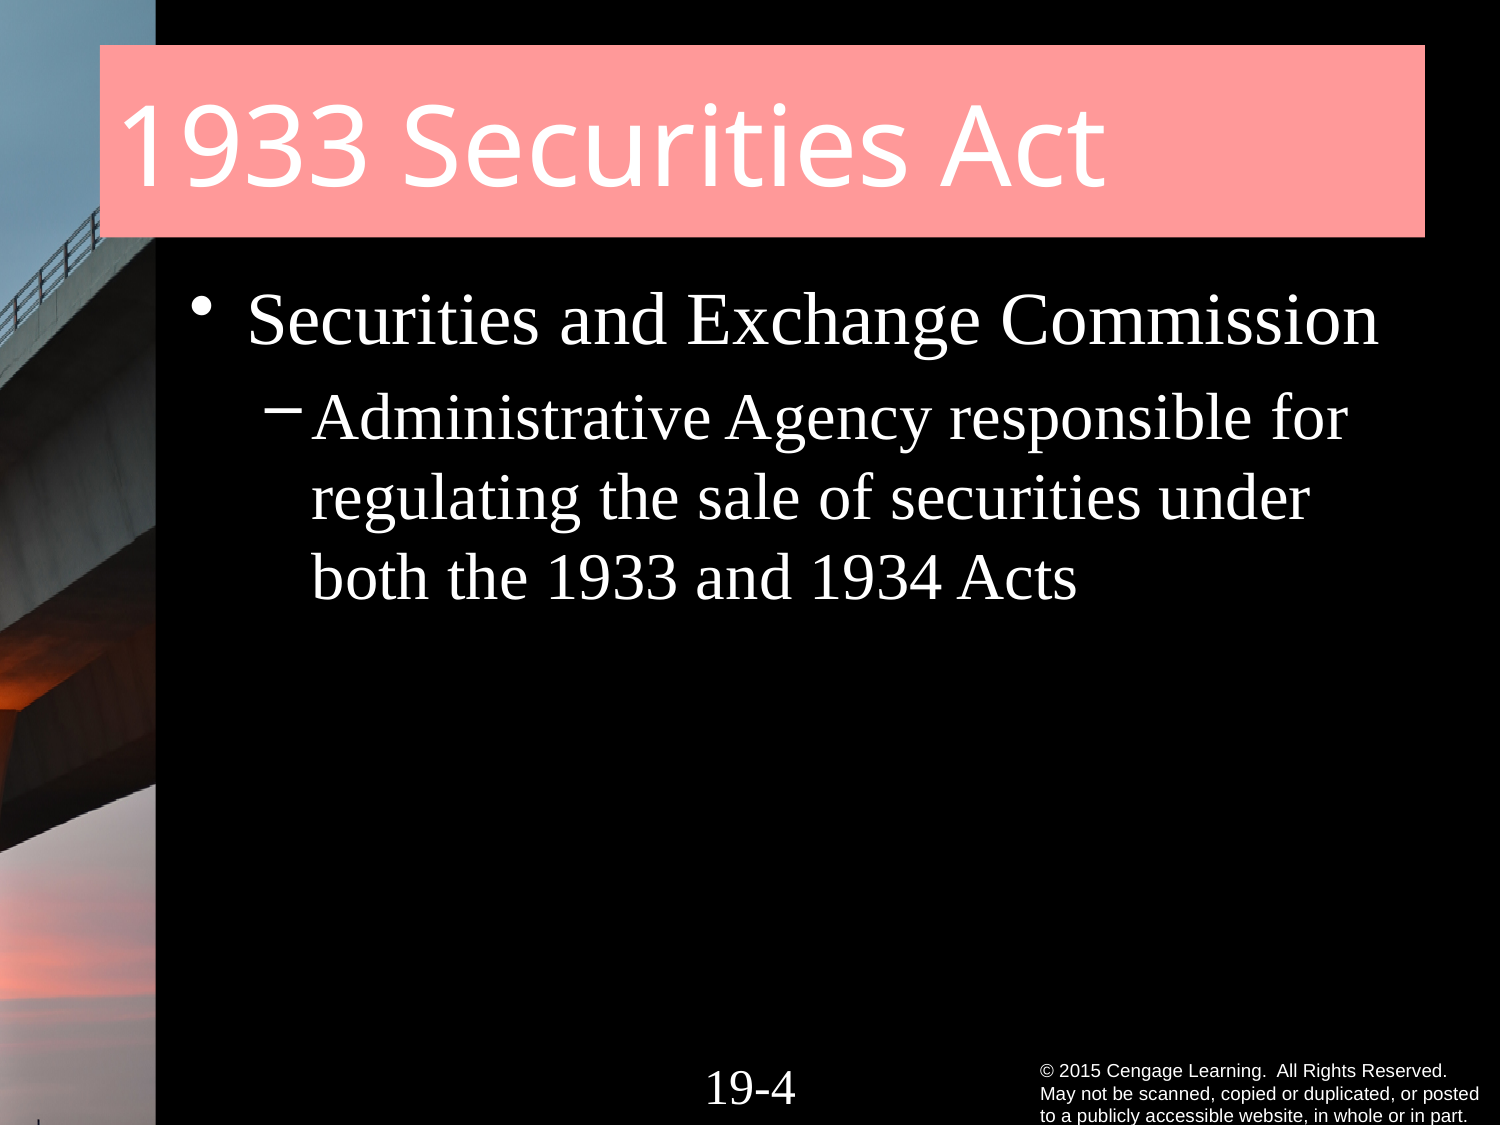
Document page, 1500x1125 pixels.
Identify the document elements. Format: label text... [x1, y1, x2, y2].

title 1933 Securities Act [99, 44, 1426, 238]
picture [0, 0, 155, 1125]
slide_number 19-3 [574, 1046, 926, 1125]
list Securities and Exchange Commission Administrative Agency responsible for regulating the sale of securities under both the 1933 and 1934 Acts [174, 262, 1425, 1005]
